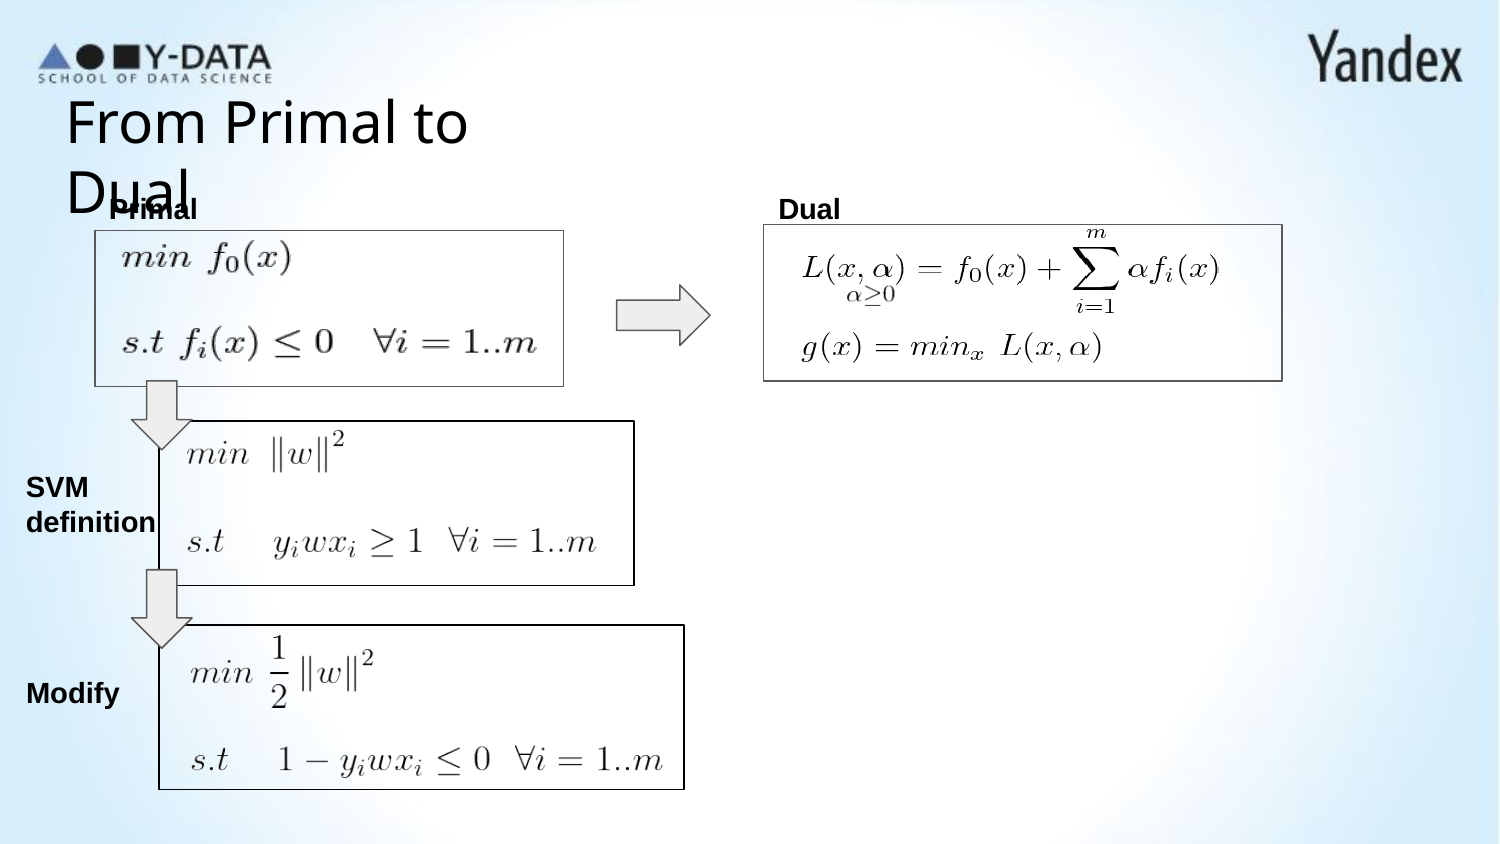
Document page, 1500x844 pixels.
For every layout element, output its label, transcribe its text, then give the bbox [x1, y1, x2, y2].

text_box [615, 283, 712, 347]
text_box Primal [106, 188, 201, 226]
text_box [158, 420, 635, 567]
title From Primal to Dual [63, 82, 585, 226]
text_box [93, 229, 565, 451]
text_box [130, 568, 685, 791]
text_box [762, 223, 1283, 382]
text_box Dual [776, 188, 844, 222]
picture [0, 0, 1500, 844]
text_box SVM definition [23, 466, 153, 539]
text_box Modify [23, 672, 123, 710]
